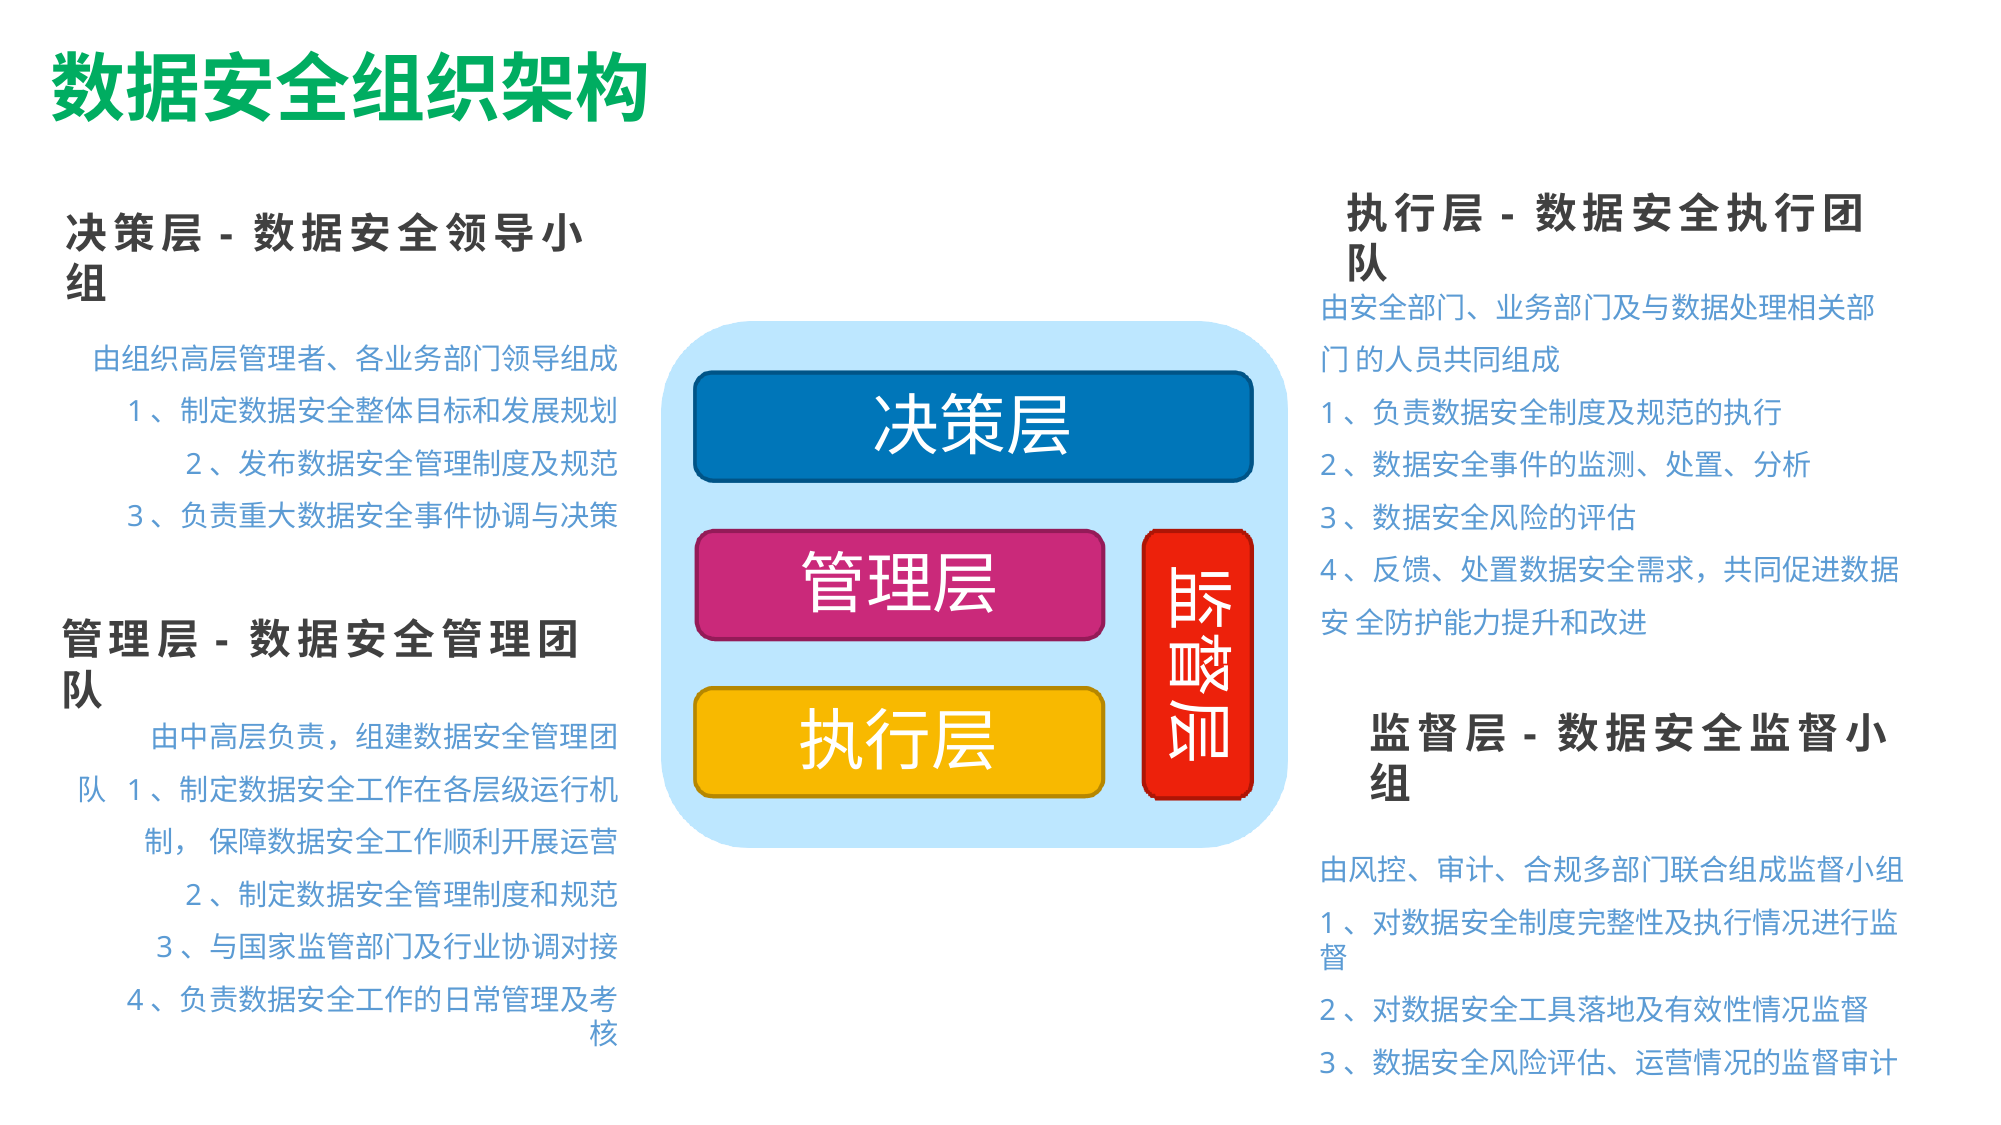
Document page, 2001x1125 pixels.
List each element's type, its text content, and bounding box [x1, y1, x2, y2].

picture [660, 321, 1288, 848]
text_box 由安全部门、业务部门及与数据处理相关部门 的人员共同组成 1、负责数据安全制度及规范的执行 2、数据安全事件的监测、处置、分析 3、数据安全风险的评估 4、反馈、处置数据安全需求，共同促进数据安 全防护能力提升和改进 [1317, 269, 1922, 639]
text_box 监督层- 数据安全监督小组 由风控、审计、合规多部门联合组成监督小组 1、对数据安全制度完整性及执行情况进行监督 2、对数据安全工具落地及有效性情况监督 3、数据安全风险评估、运营情况的监督审计 [1317, 705, 1922, 1079]
text_box 决策层- 数据安全领导小组 由组织高层管理者、各业务部门领导组成 1、制定数据安全整体目标和发展规划 2、发布数据安全管理制度及规范 3、负责重大数据安全事件协调与决策 [63, 205, 620, 533]
text_box 管理层- 数据安全管理团队 [58, 611, 609, 714]
text_box 执行层- 数据安全执行团队 [1344, 184, 1895, 287]
text_box 由中高层负责，组建数据安全管理团队 1、制定数据安全工作在各层级运行机制， 保障数据安全工作顺利开展运营 2、制定数据安全管理制度和规范 3、与国家监管部门及行业协调对接 4、负责数据安全工作的日常管理及考核 [73, 699, 620, 1051]
title 数据安全组织架构 [48, 38, 702, 229]
